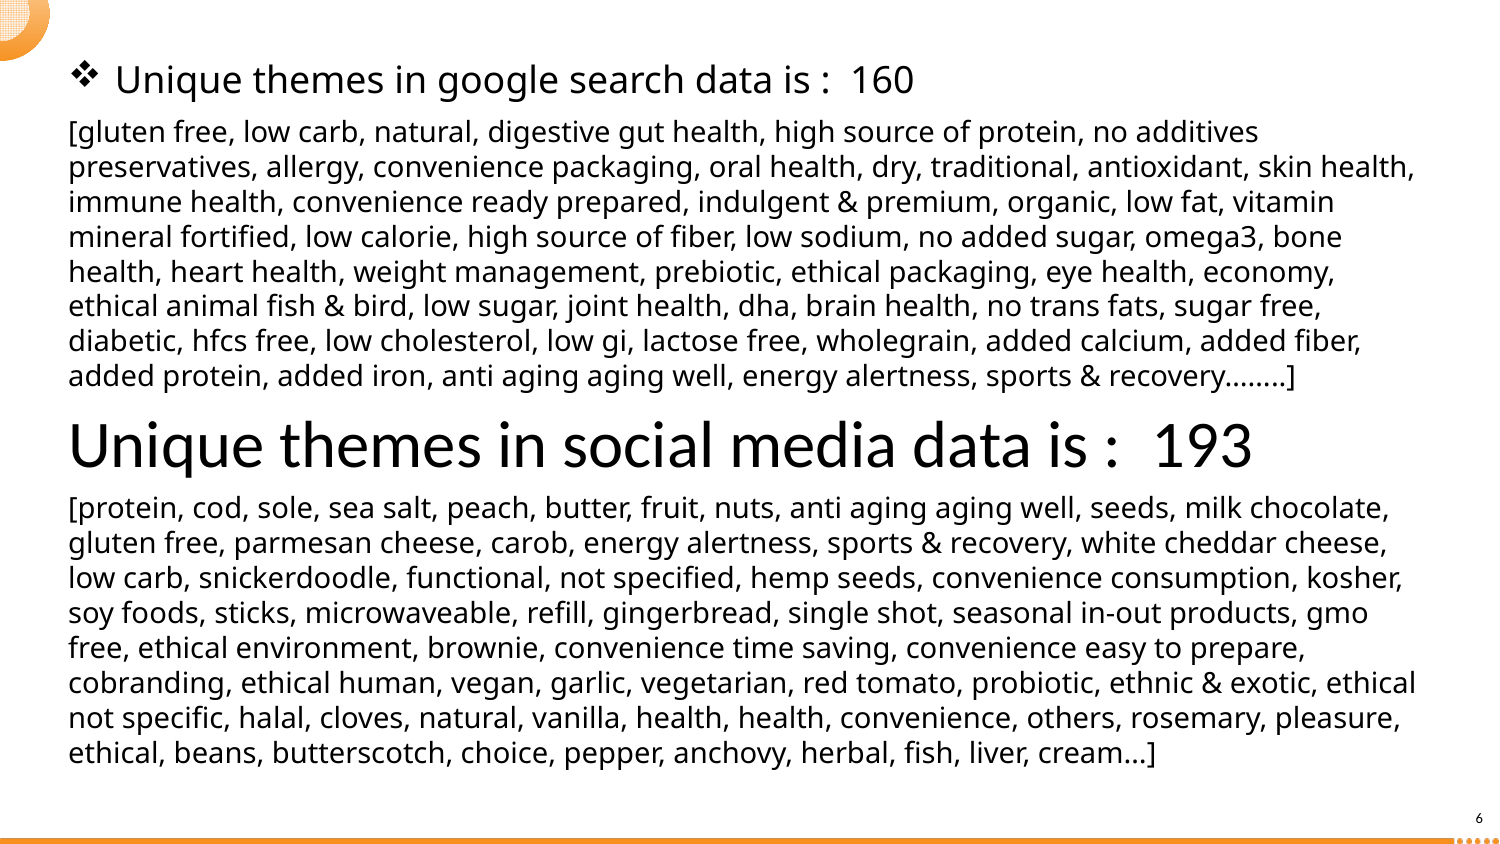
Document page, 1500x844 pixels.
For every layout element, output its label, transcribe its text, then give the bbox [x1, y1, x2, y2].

picture [0, 837, 1500, 844]
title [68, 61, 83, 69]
title Unique themes in google search data is : 160 [86, 61, 1432, 69]
list [gluten free, low carb, natural, digestive gut health, high source of protein, no additives preservatives, allergy, convenience packaging, oral health, dry, traditional, antioxidant, skin health, immune health, convenience ready prepared, indulgent & premium, organic, low fat, vitamin mineral fortified, low calorie, high source of fiber, low sodium, no added sugar, omega3, bone health, heart health, weight management, prebiotic, ethical packaging, eye health, economy, ethical animal fish & bird, low sugar, joint health, dha, brain health, no trans fats, sugar free, diabetic, hfcs free, low cholesterol, low gi, lactose free, wholegrain, added calcium, added fiber, added protein, added iron, anti aging aging well, energy alertness, sports & recovery……..] Unique themes in social media data is : 193 [protein, cod, sole, sea salt, peach, butter, fruit, nuts, anti aging aging well, seeds, milk chocolate, gluten free, parmesan cheese, carob, energy alertness, sports & recovery, white cheddar cheese, low carb, snickerdoodle, functional, not specified, hemp seeds, convenience consumption, kosher, soy foods, sticks, microwaveable, refill, gingerbread, single shot, seasonal in-out products, gmo free, ethical environment, brownie, convenience time saving, convenience easy to prepare, cobranding, ethical human, vegan, garlic, vegetarian, red tomato, probiotic, ethnic & exotic, ethical not specific, halal, cloves, natural, vanilla, health, health, convenience, others, rosemary, pleasure, ethical, beans, butterscotch, choice, pepper, anchovy, herbal, fish, liver, cream…] [68, 69, 1432, 775]
